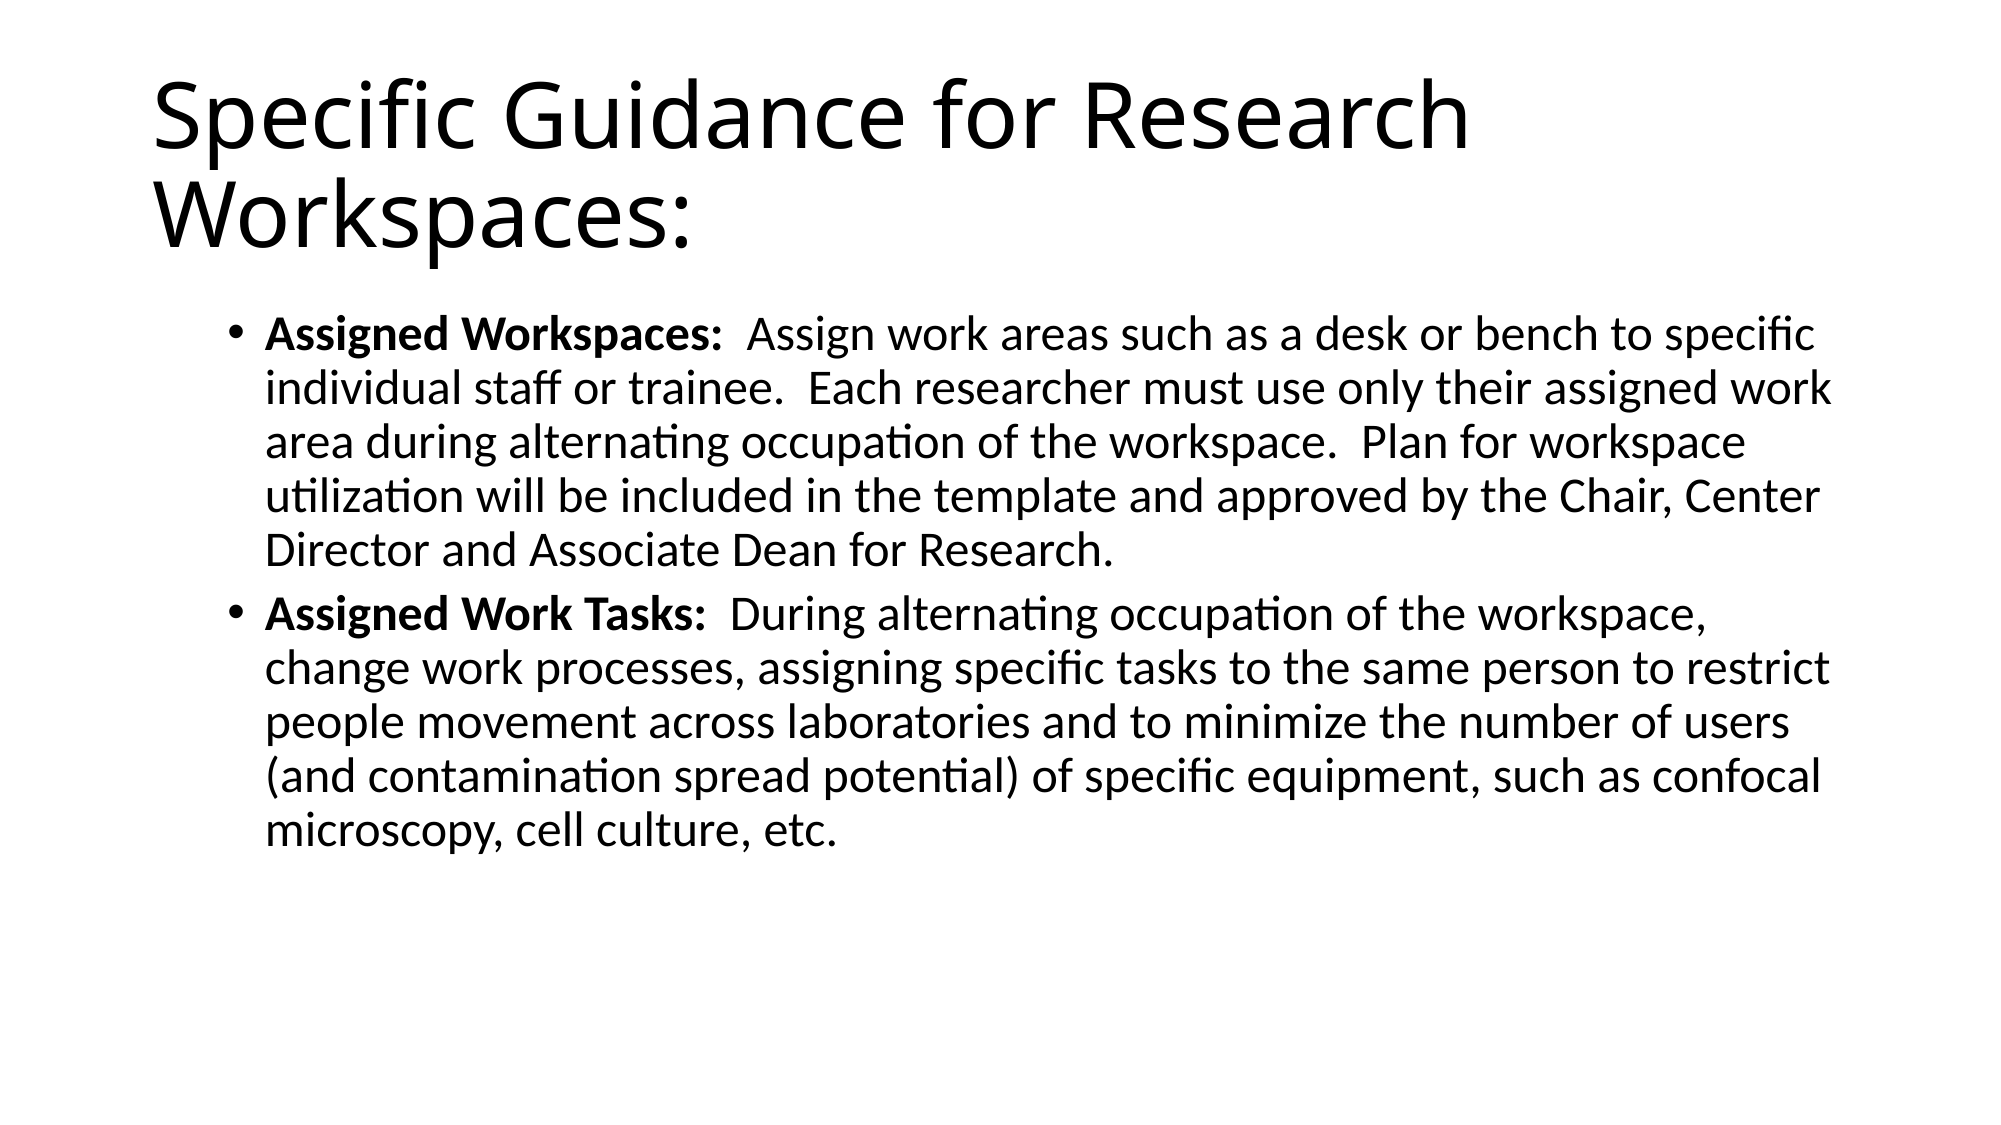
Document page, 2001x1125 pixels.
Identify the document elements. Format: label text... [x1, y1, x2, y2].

list Assigned Workspaces: Assign work areas such as a desk or bench to specific individual staff or trainee. Each researcher must use only their assigned work area during alternating occupation of the workspace. Plan for workspace utilization will be included in the template and approved by the Chair, Center Director and Associate Dean for Research. Assigned Work Tasks: During alternating occupation of the workspace, change work processes, assigning specific tasks to the same person to restrict people movement across laboratories and to minimize the number of users (and contamination spread potential) of specific equipment, such as confocal microscopy, cell culture, etc. [137, 299, 1863, 1014]
title Specific Guidance for Research Workspaces: [137, 59, 1863, 278]
